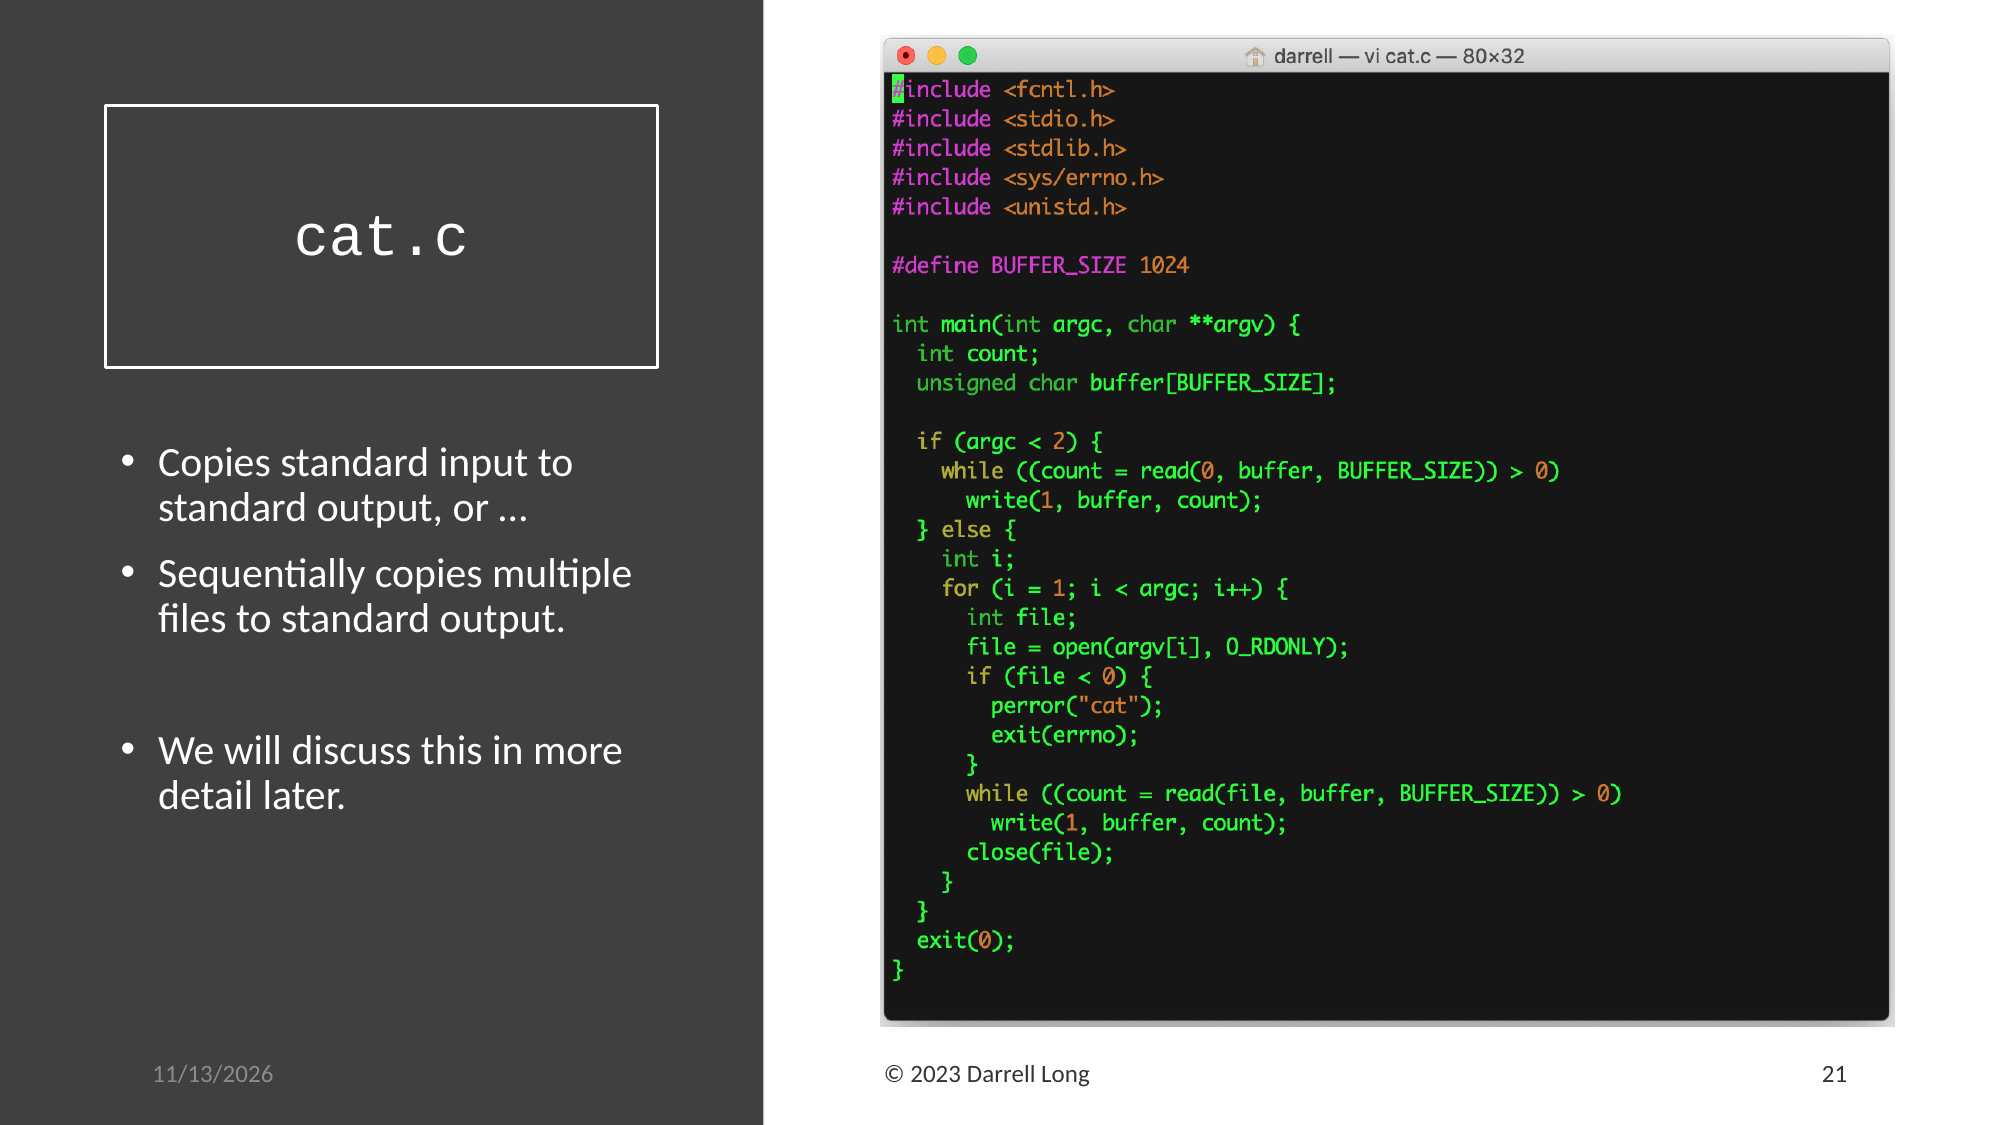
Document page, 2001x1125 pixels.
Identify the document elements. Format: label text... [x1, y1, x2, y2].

title cat.c [105, 105, 658, 368]
list Copies standard input to standard output, or … Sequentially copies multiple files to standard output. We will discuss this in more detail later. [105, 432, 658, 994]
picture [880, 35, 1895, 1027]
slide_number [137, 1042, 588, 1103]
footer © 2023 Darrell Long [869, 1042, 1621, 1103]
slide_number 21 [1687, 1042, 1863, 1103]
text_box [0, 0, 764, 1125]
